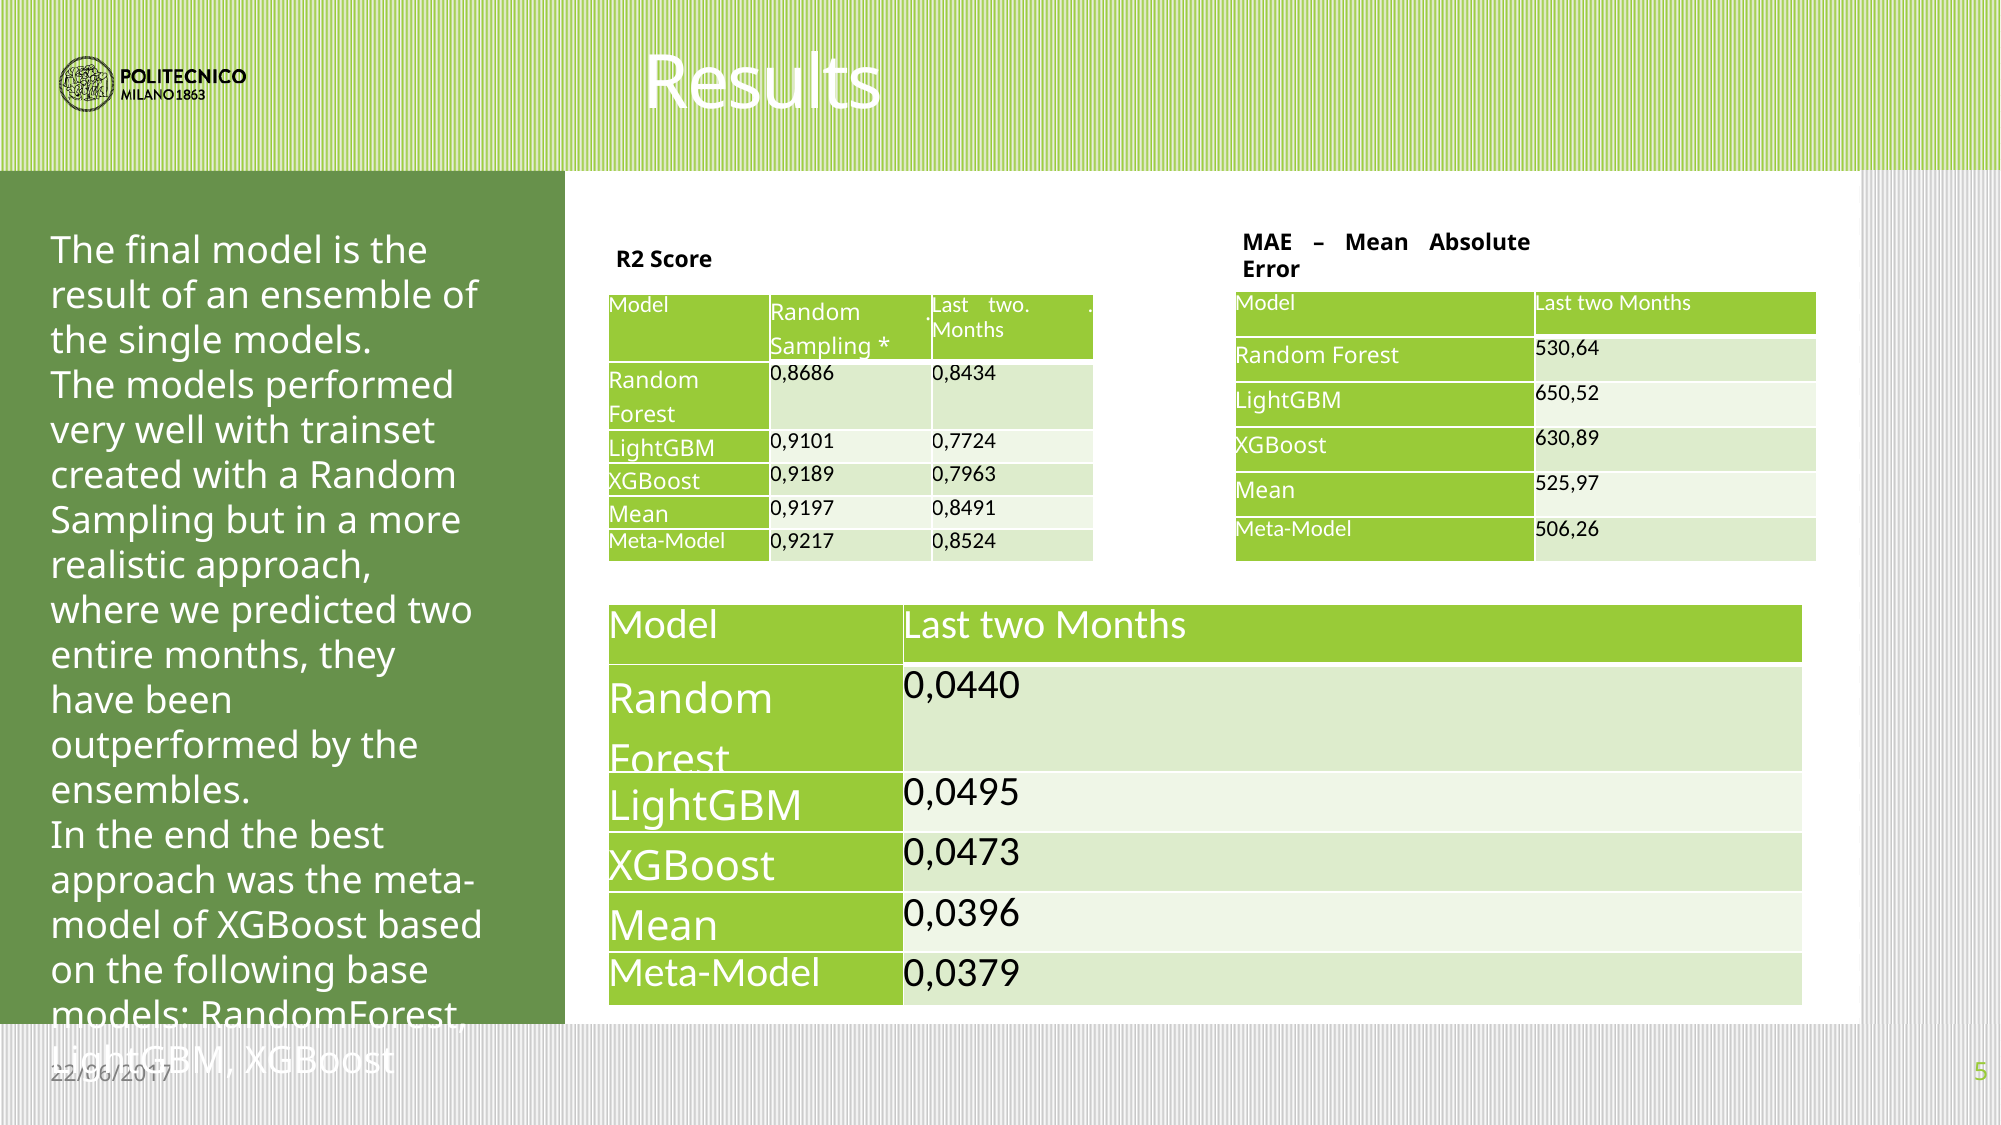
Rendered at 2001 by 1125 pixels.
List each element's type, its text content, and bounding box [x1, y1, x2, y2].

table_cell 506,26 [1536, 518, 1816, 561]
picture [0, 0, 2001, 1125]
table_cell 530,64 [1536, 339, 1816, 381]
table_cell LightGBM [609, 431, 769, 462]
title Results [634, 17, 1836, 151]
table_cell LightGBM [609, 773, 903, 831]
table_cell 0,7724 [933, 431, 1093, 462]
table_cell Meta-Model [1236, 518, 1534, 561]
table_cell 0,0396 [904, 893, 1802, 951]
table_cell 0,8686 [771, 365, 931, 429]
table_cell Meta-Model [609, 953, 903, 1005]
text_box R2 Score [608, 237, 912, 280]
table_cell 0,0440 [904, 667, 1802, 771]
table_cell 650,52 [1536, 383, 1816, 426]
text_box 22/06/2017 [42, 1089, 493, 1094]
table_cell Mean [1236, 473, 1534, 516]
table_cell XGBoost [1236, 428, 1534, 471]
table_cell 0,0495 [904, 773, 1802, 831]
table_cell 525,97 [1536, 473, 1816, 516]
table_cell XGBoost [609, 464, 769, 495]
table_cell 0,8434 [933, 365, 1093, 429]
table_header Model [609, 295, 769, 361]
table_cell Random Forest [609, 363, 769, 429]
table_header Last two. . Months [933, 295, 1093, 359]
table_cell 0,0473 [904, 833, 1802, 891]
table_cell Meta-Model [609, 530, 769, 561]
table_cell 630,89 [1536, 428, 1816, 471]
text_box MAE – Mean Absolute Error [1234, 220, 1539, 290]
table_header Model [609, 605, 903, 664]
table_cell Random Forest [609, 665, 903, 771]
table_cell 0,9189 [771, 464, 931, 495]
table_cell 0,9101 [771, 431, 931, 462]
table_cell 0,9197 [771, 497, 931, 528]
table_header Random . Sampling * [771, 295, 931, 359]
table_cell 0,9217 [771, 530, 931, 561]
table_cell Mean [609, 497, 769, 528]
table_cell 0,7963 [933, 464, 1093, 495]
table_cell LightGBM [1236, 383, 1534, 426]
table_cell 0,0379 [904, 953, 1802, 1005]
table_header Model [1236, 292, 1534, 336]
table_cell 0,8491 [933, 497, 1093, 528]
table_cell 0,8524 [933, 530, 1093, 561]
table_cell Random Forest [1236, 338, 1534, 381]
table_cell XGBoost [609, 833, 903, 891]
table_header Last two Months [904, 605, 1802, 662]
text_box The final model is the result of an ensemble of the single models. The models performed very well with trainset created with a Random Sampling but in a more realistic approach, where we predicted two entire months, they have been outperformed by the ensembles. In the end the best approach was the meta-model of XGBoost based on the following base models: RandomForest, LightGBM, XGBoost [42, 218, 493, 1089]
table_header Last two Months [1536, 292, 1816, 334]
table_cell Mean [609, 893, 903, 951]
slide_number 5 [1965, 1050, 1997, 1096]
